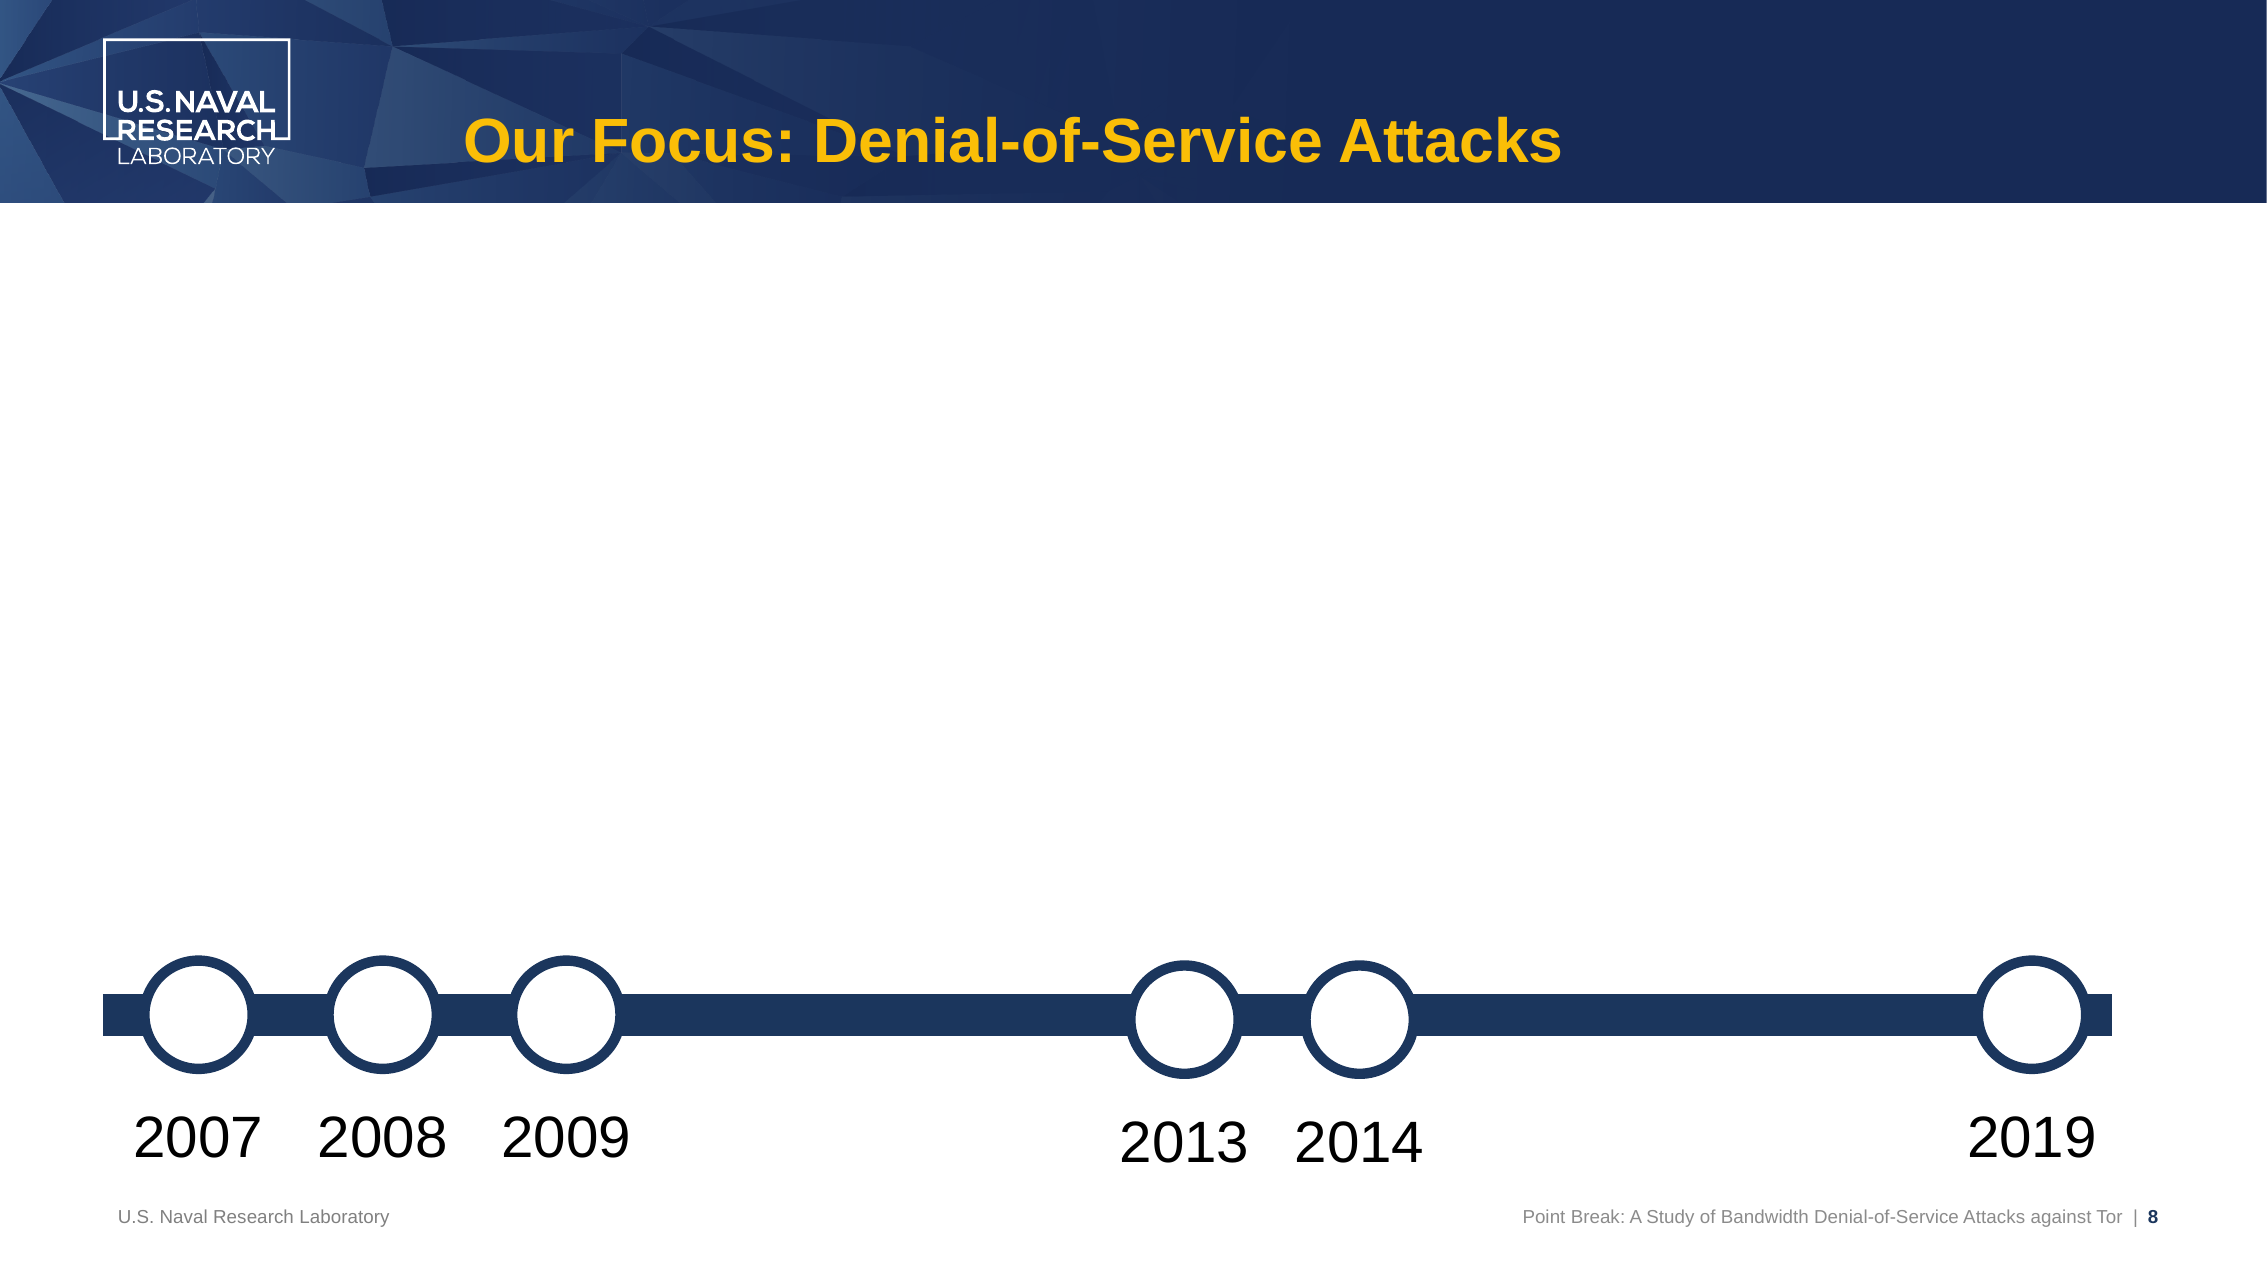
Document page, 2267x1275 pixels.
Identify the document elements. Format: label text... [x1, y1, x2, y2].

footer U.S. Naval Research Laboratory [103, 1181, 868, 1250]
picture [0, 0, 2267, 203]
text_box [117, 960, 280, 1178]
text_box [1103, 965, 1266, 1183]
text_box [301, 960, 464, 1178]
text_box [1951, 960, 2113, 1178]
title Our Focus: Denial-of-Service Attacks [463, 104, 2113, 180]
slide_number Point Break: A Study of Bandwidth Denial-of-Service Attacks against Tor | 8 [1255, 1181, 2159, 1250]
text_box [485, 960, 648, 1178]
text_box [1278, 965, 1441, 1183]
